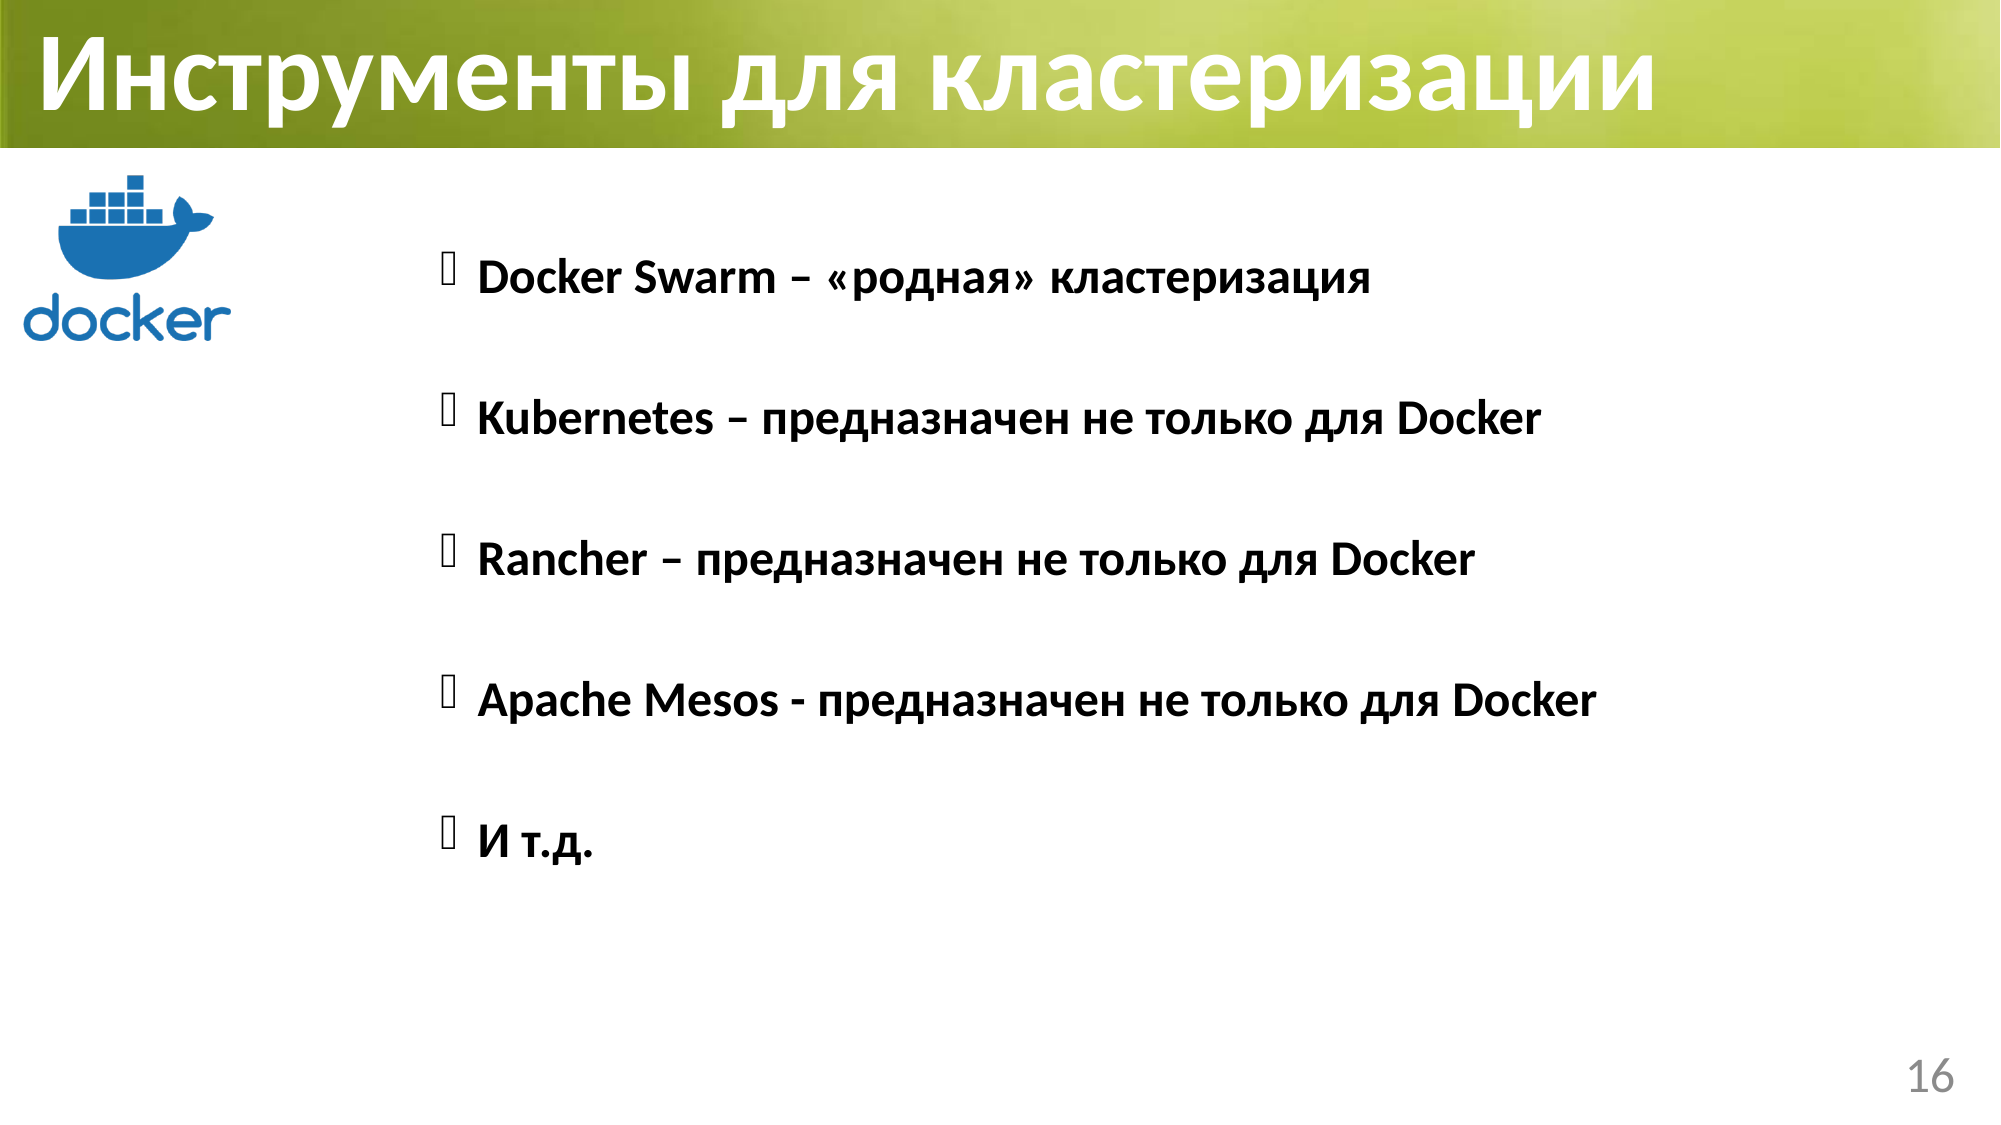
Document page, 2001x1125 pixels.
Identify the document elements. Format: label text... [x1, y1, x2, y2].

list Docker Swarm – «родная» кластеризация Kubernetes – предназначен не только для Docker Rancher – предназначен не только для Docker Apache Mesos - предназначен не только для Docker И т.д. [425, 176, 1867, 978]
slide_number 16 [1520, 1042, 1971, 1103]
picture [0, 0, 2000, 148]
picture [22, 163, 231, 342]
